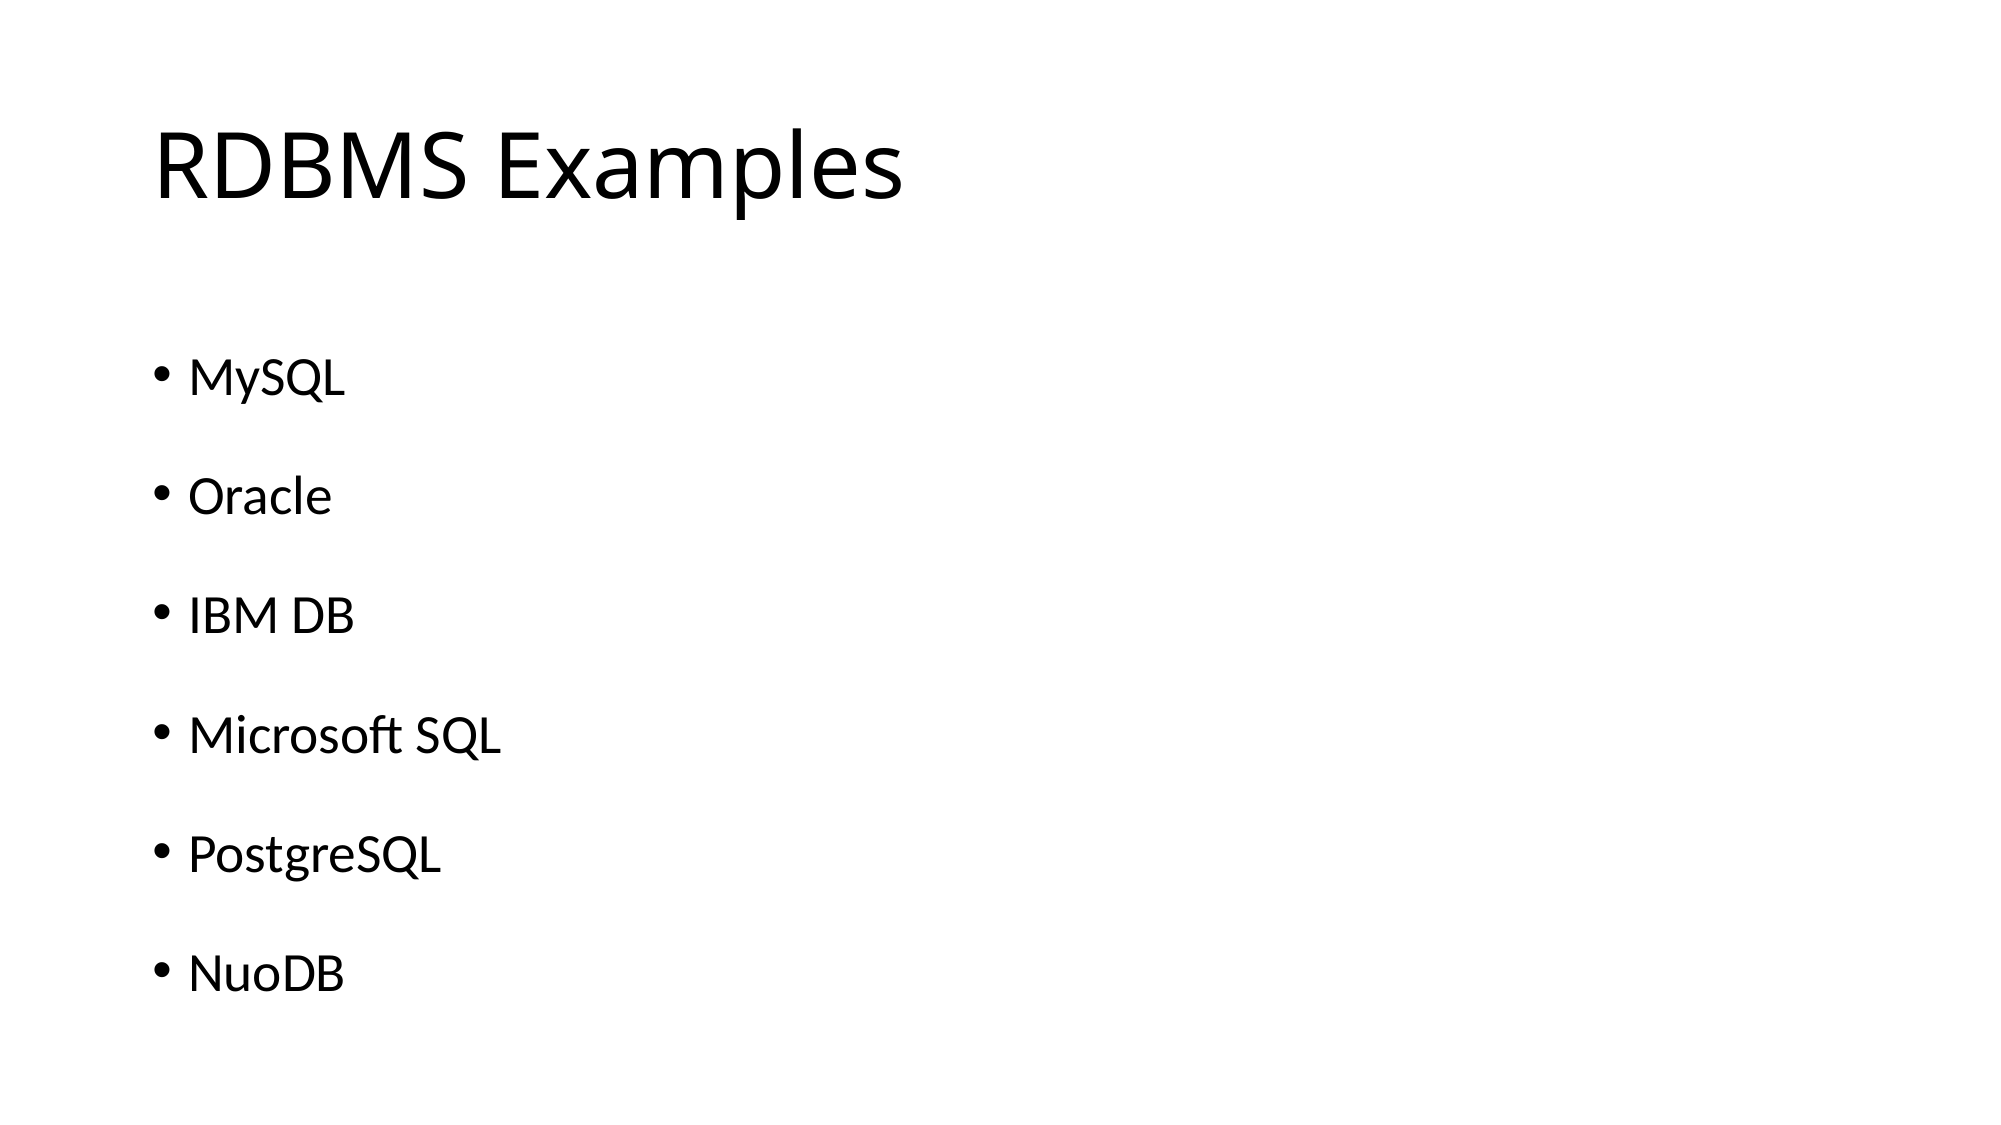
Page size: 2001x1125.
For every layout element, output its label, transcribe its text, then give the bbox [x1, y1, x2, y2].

title RDBMS Examples [137, 59, 1863, 278]
list MySQL Oracle IBM DB Microsoft SQL PostgreSQL NuoDB [137, 299, 1863, 1014]
